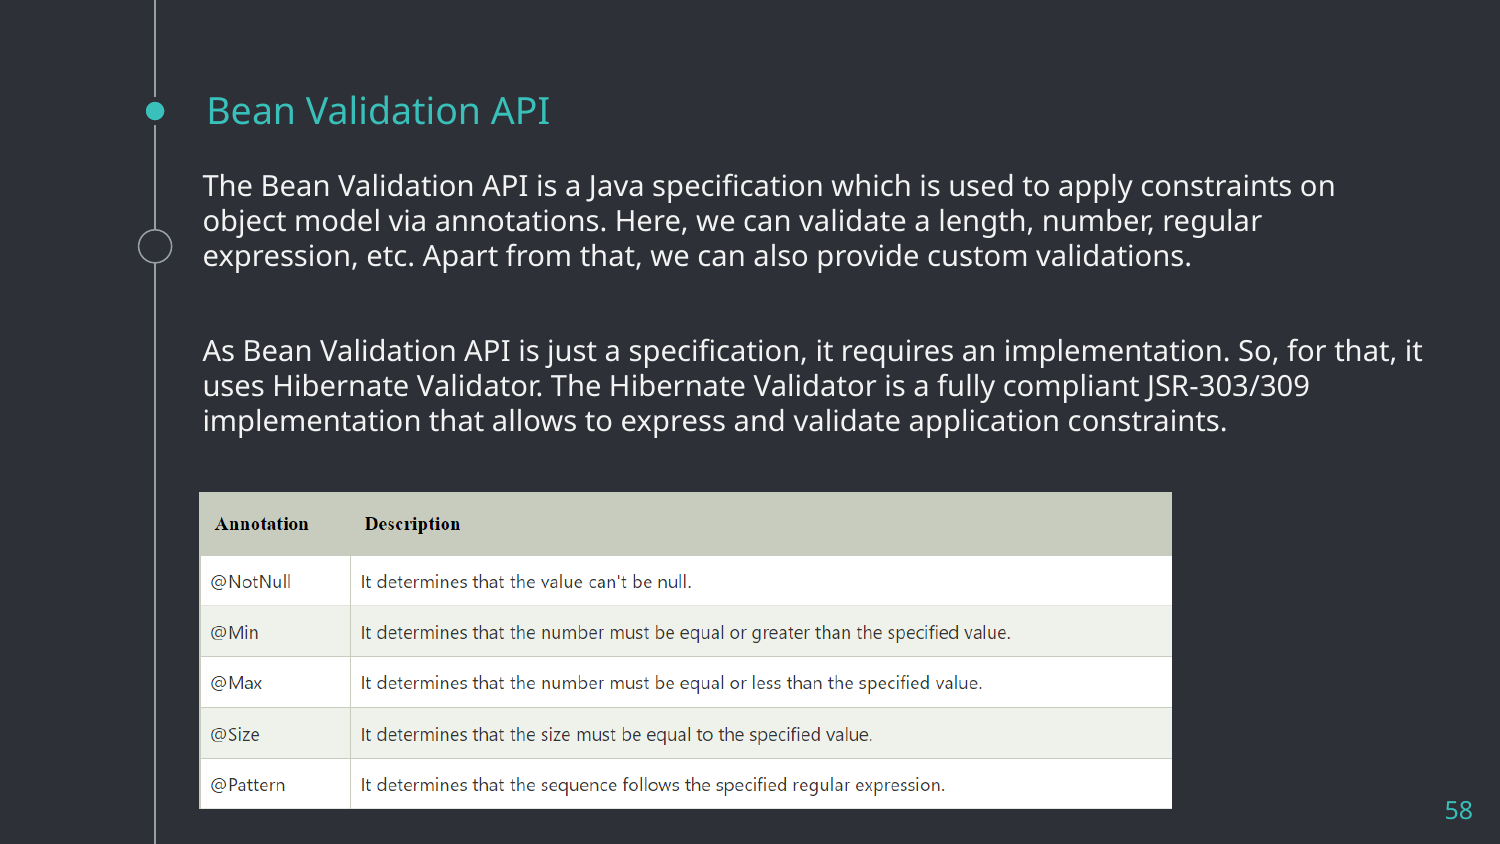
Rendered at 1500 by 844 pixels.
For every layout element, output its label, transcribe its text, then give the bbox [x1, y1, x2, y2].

picture [198, 491, 1172, 809]
title Bean Validation API [191, 90, 1317, 147]
list The Bean Validation API is a Java specification which is used to apply constraints on object model via annotations. Here, we can validate a length, number, regular expression, etc. Apart from that, we can also provide custom validations. As Bean Validation API is just a specification, it requires an implementation. So, for that, it uses Hibernate Validator. The Hibernate Validator is a fully compliant JSR-303/309 implementation that allows to express and validate application constraints. [187, 152, 1442, 764]
slide_number 58 [1398, 779, 1489, 832]
